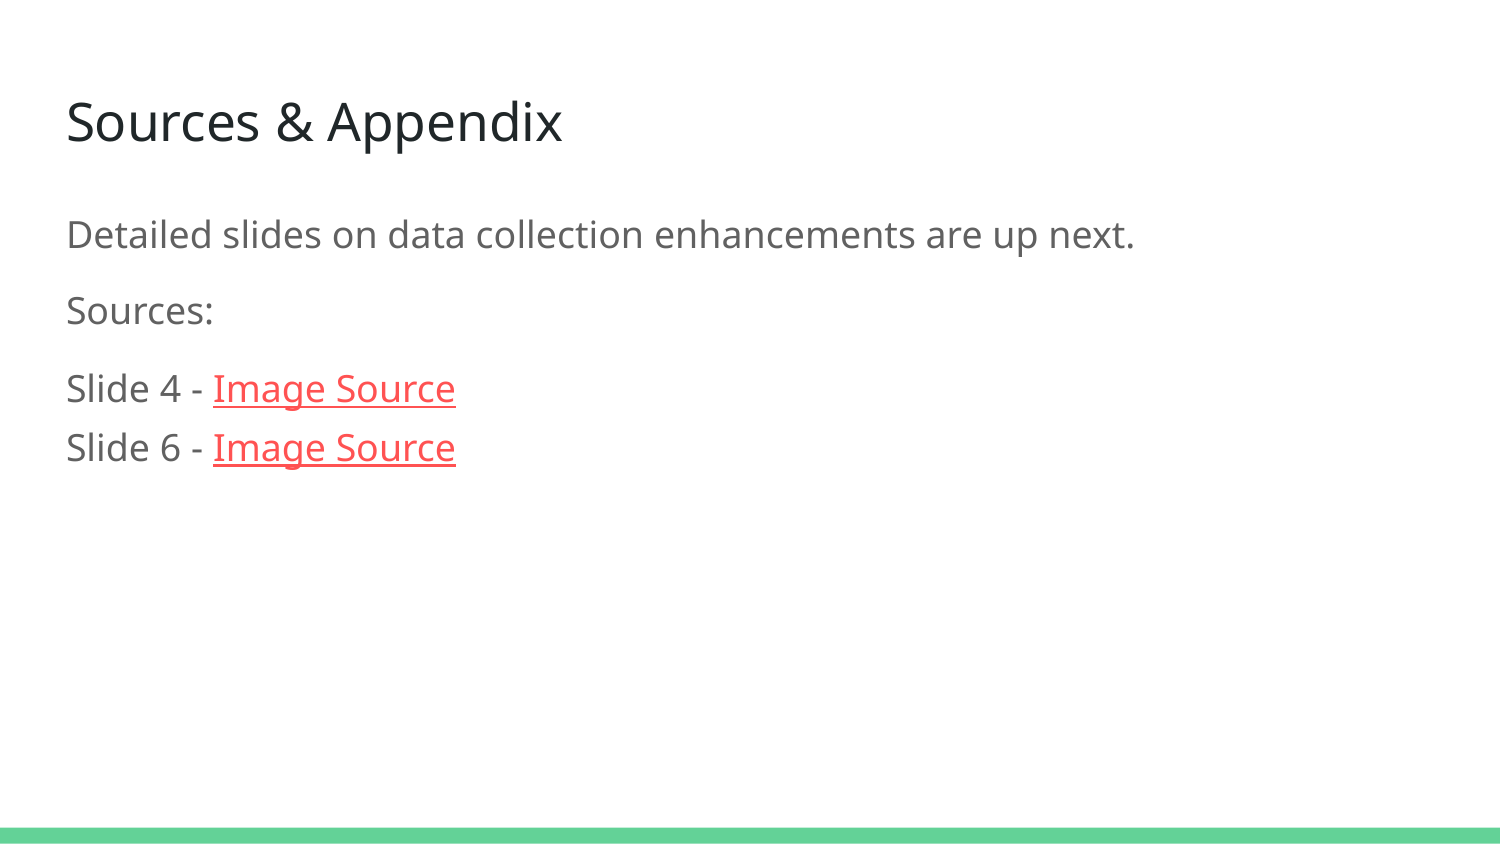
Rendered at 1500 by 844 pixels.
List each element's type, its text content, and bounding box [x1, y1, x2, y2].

title Sources & Appendix [51, 72, 1449, 167]
list Detailed slides on data collection enhancements are up next. Sources: Slide 4 - Image Source Slide 6 - Image Source [51, 189, 1449, 750]
